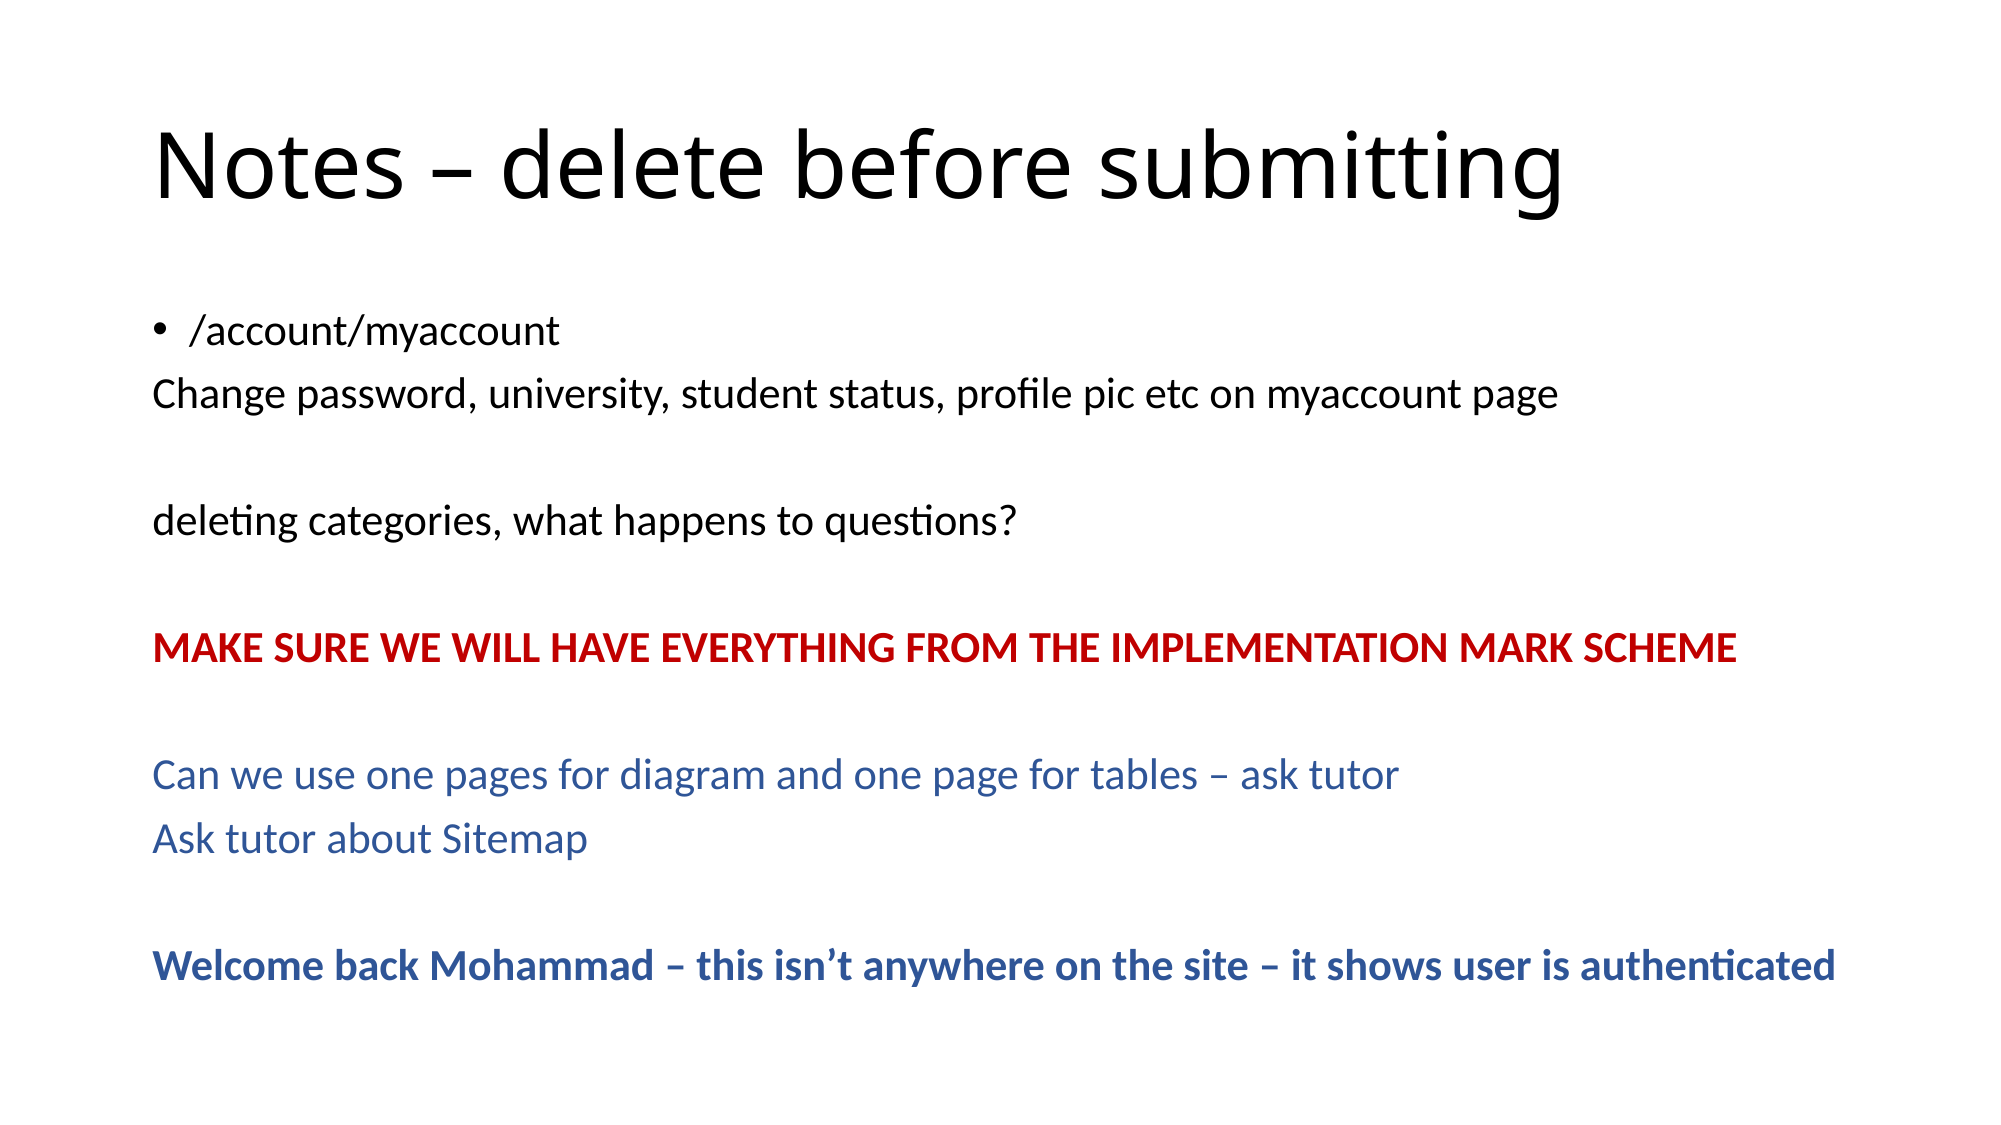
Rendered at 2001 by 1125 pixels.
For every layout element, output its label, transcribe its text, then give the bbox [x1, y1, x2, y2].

title Notes – delete before submitting [137, 59, 1863, 278]
list /account/myaccount Change password, university, student status, profile pic etc on myaccount page deleting categories, what happens to questions? MAKE SURE WE WILL HAVE EVERYTHING FROM THE IMPLEMENTATION MARK SCHEME Can we use one pages for diagram and one page for tables – ask tutor Ask tutor about Sitemap Welcome back Mohammad – this isn’t anywhere on the site – it shows user is authenticated [137, 299, 1863, 1014]
